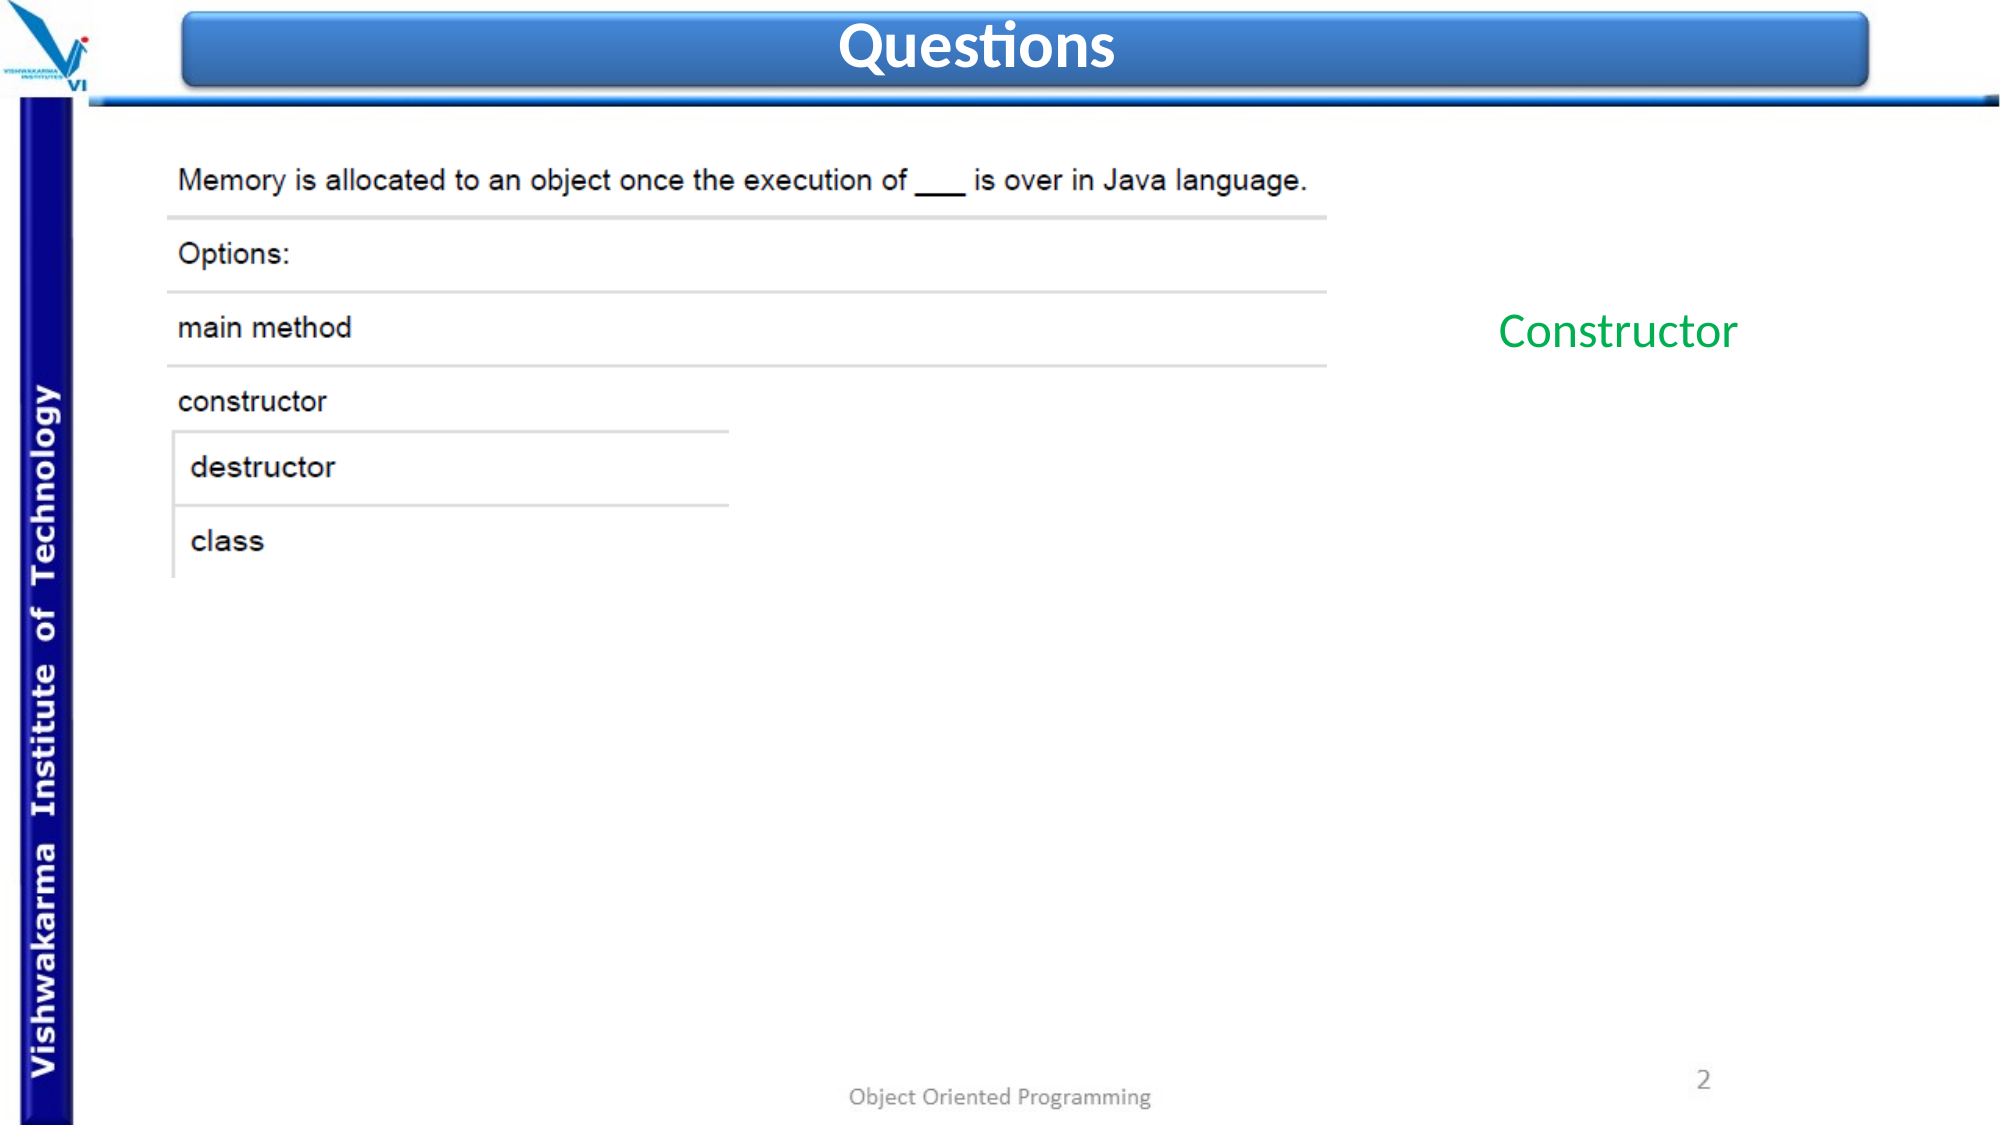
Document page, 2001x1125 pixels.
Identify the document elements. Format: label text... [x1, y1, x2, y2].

picture [0, 0, 2001, 1125]
title Questions [167, 17, 1788, 65]
text_box Constructor [1484, 290, 2000, 365]
